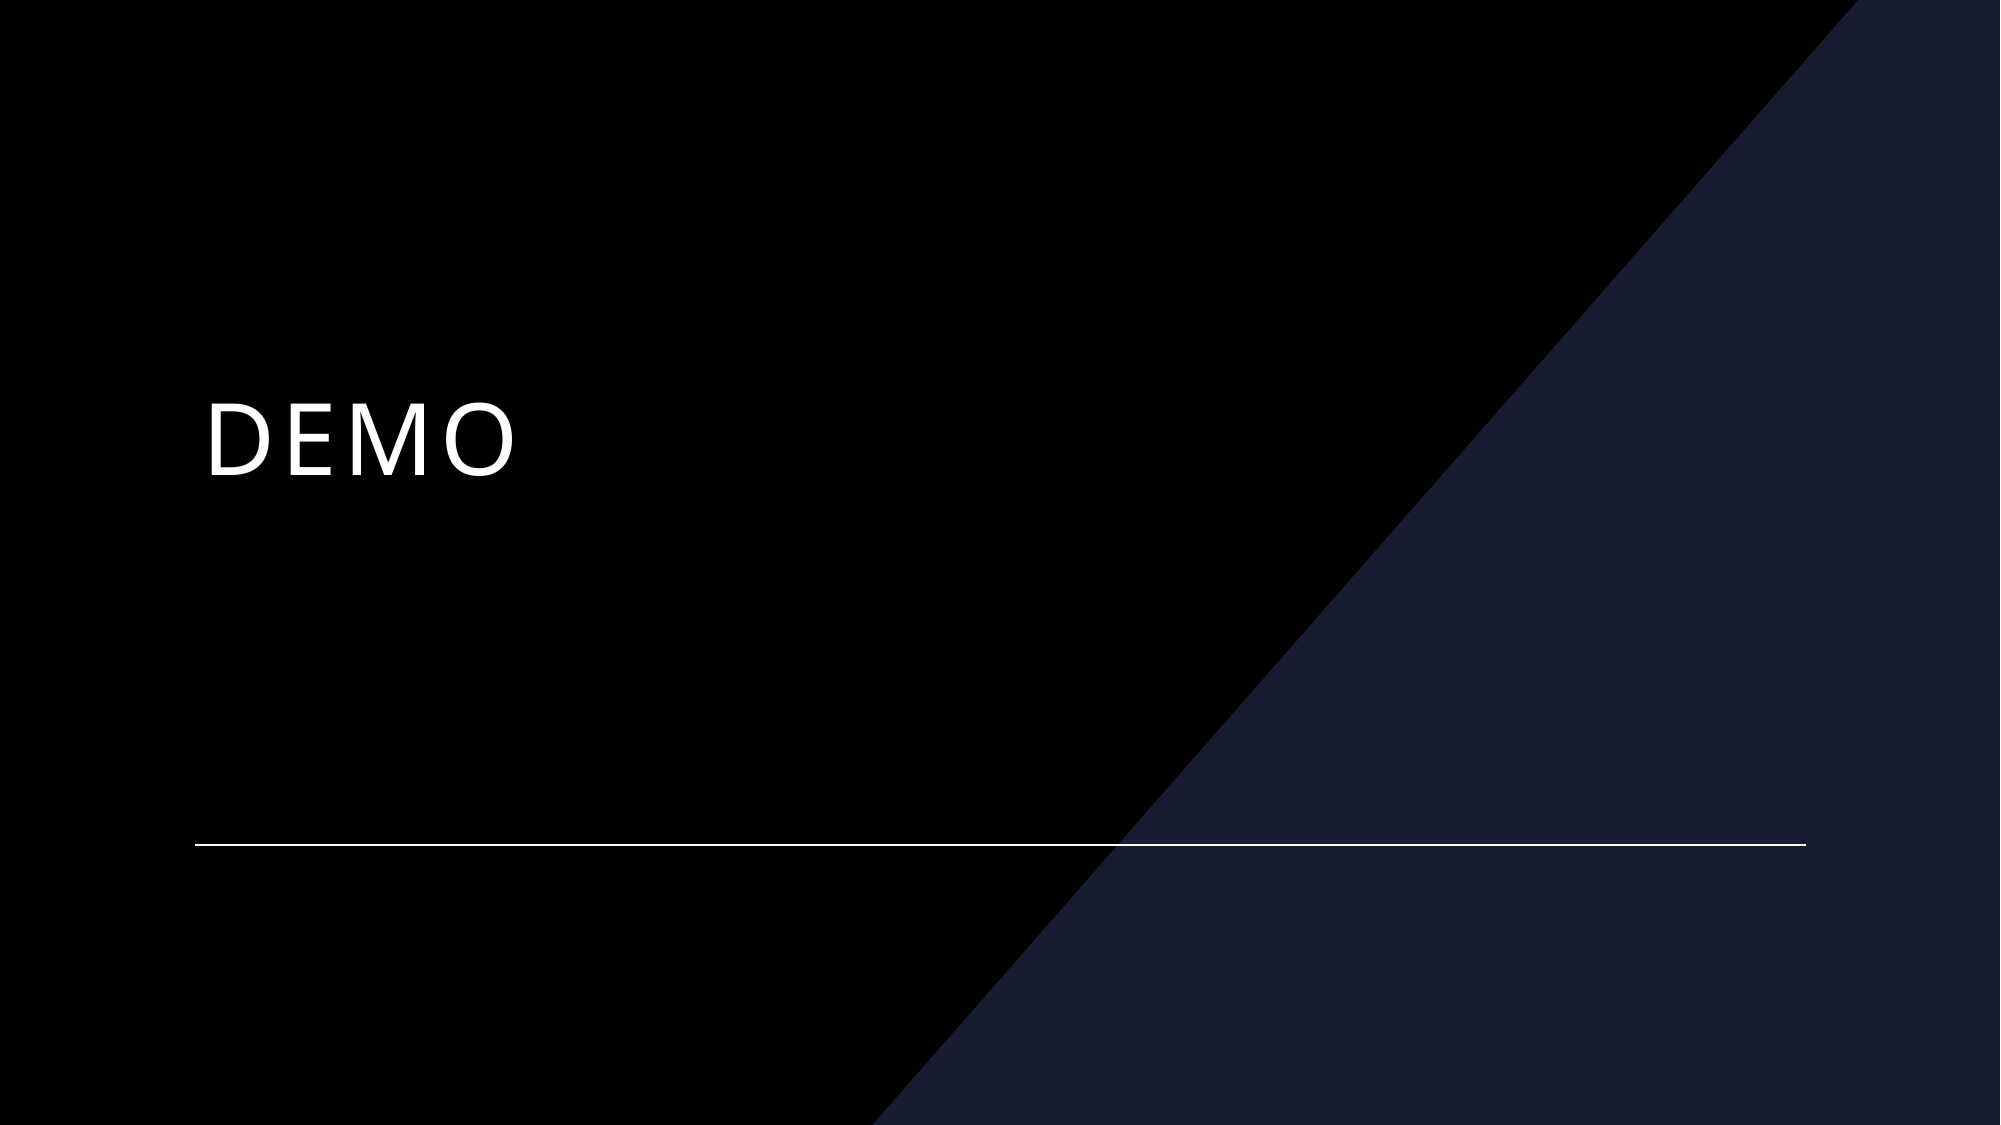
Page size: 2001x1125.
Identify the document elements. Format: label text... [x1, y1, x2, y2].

title demo [187, 368, 1083, 611]
